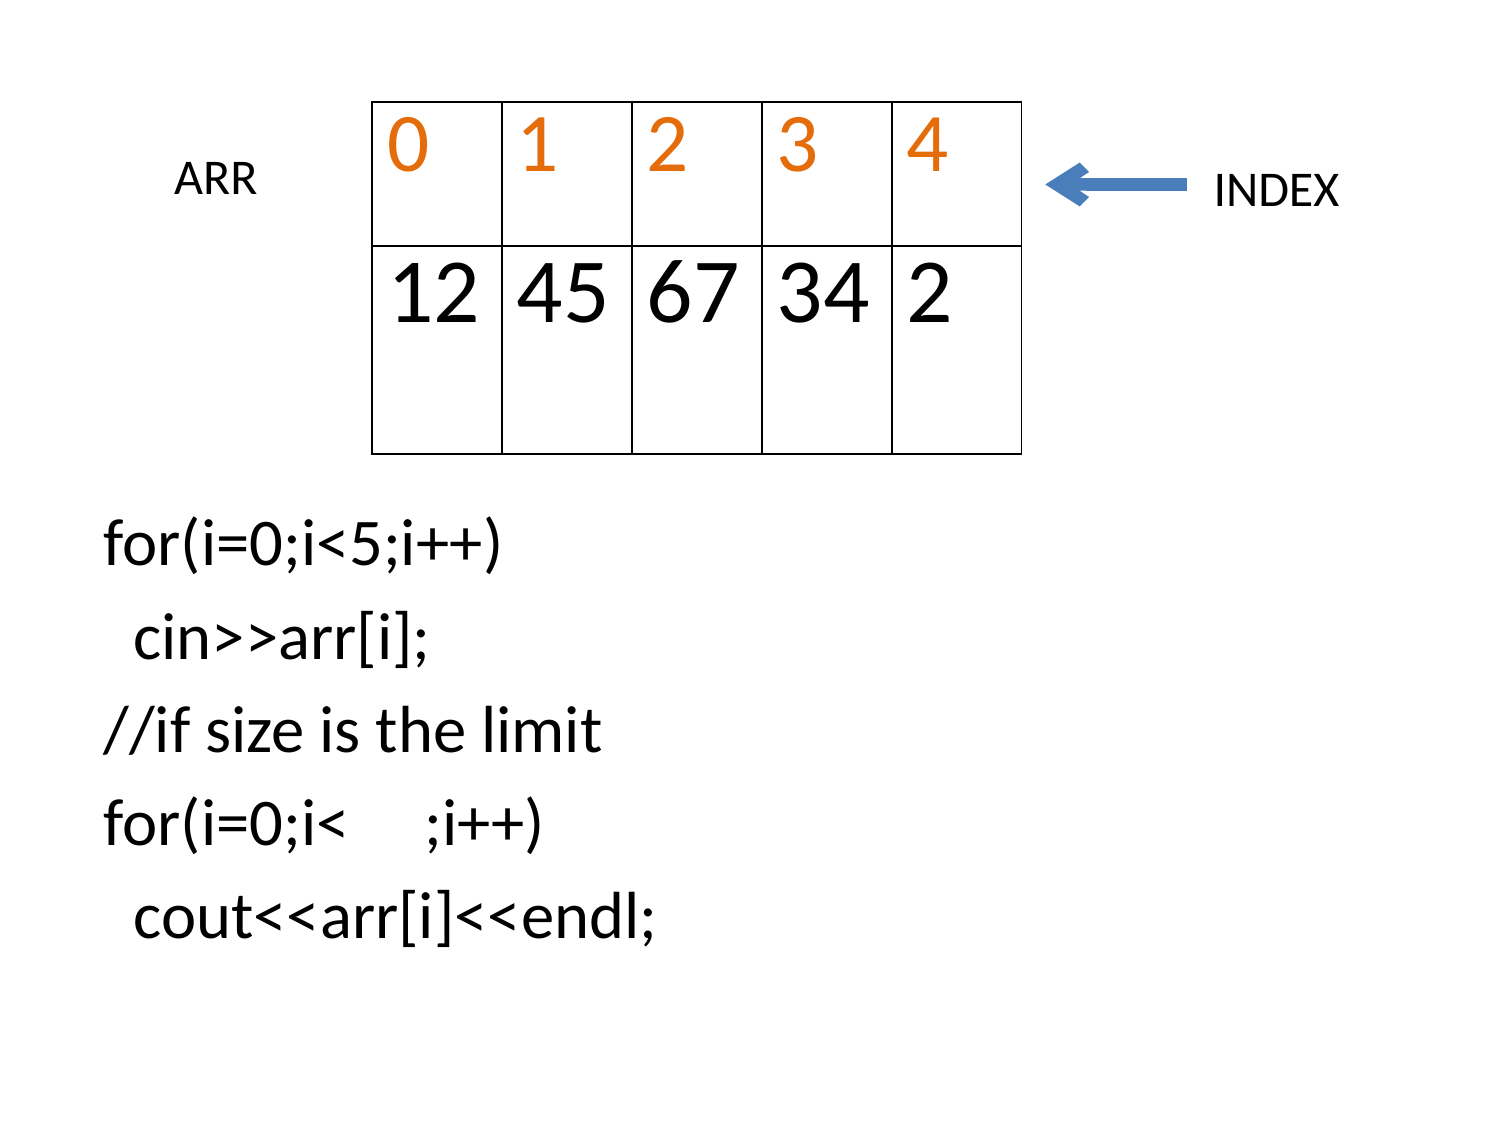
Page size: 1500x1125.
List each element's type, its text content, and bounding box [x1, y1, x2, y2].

table_header 4 [893, 103, 1021, 245]
list for(i=0;i<5;i++) cin>>arr[i]; //if size is the limit for(i=0;i< ;i++) cout<<arr[i]<<endl; [88, 491, 1439, 1125]
table_cell 34 [763, 247, 891, 453]
text_box INDEX [1198, 148, 1400, 224]
title [75, 45, 1425, 233]
table_cell 12 [373, 247, 501, 453]
table_header 2 [633, 103, 761, 245]
table_header 3 [763, 103, 891, 245]
table_cell 2 [893, 247, 1021, 453]
table_cell 67 [633, 247, 761, 453]
table_cell 45 [503, 247, 631, 453]
table_header 0 [373, 103, 501, 245]
table_header 1 [503, 103, 631, 245]
text_box ARR [159, 137, 361, 212]
